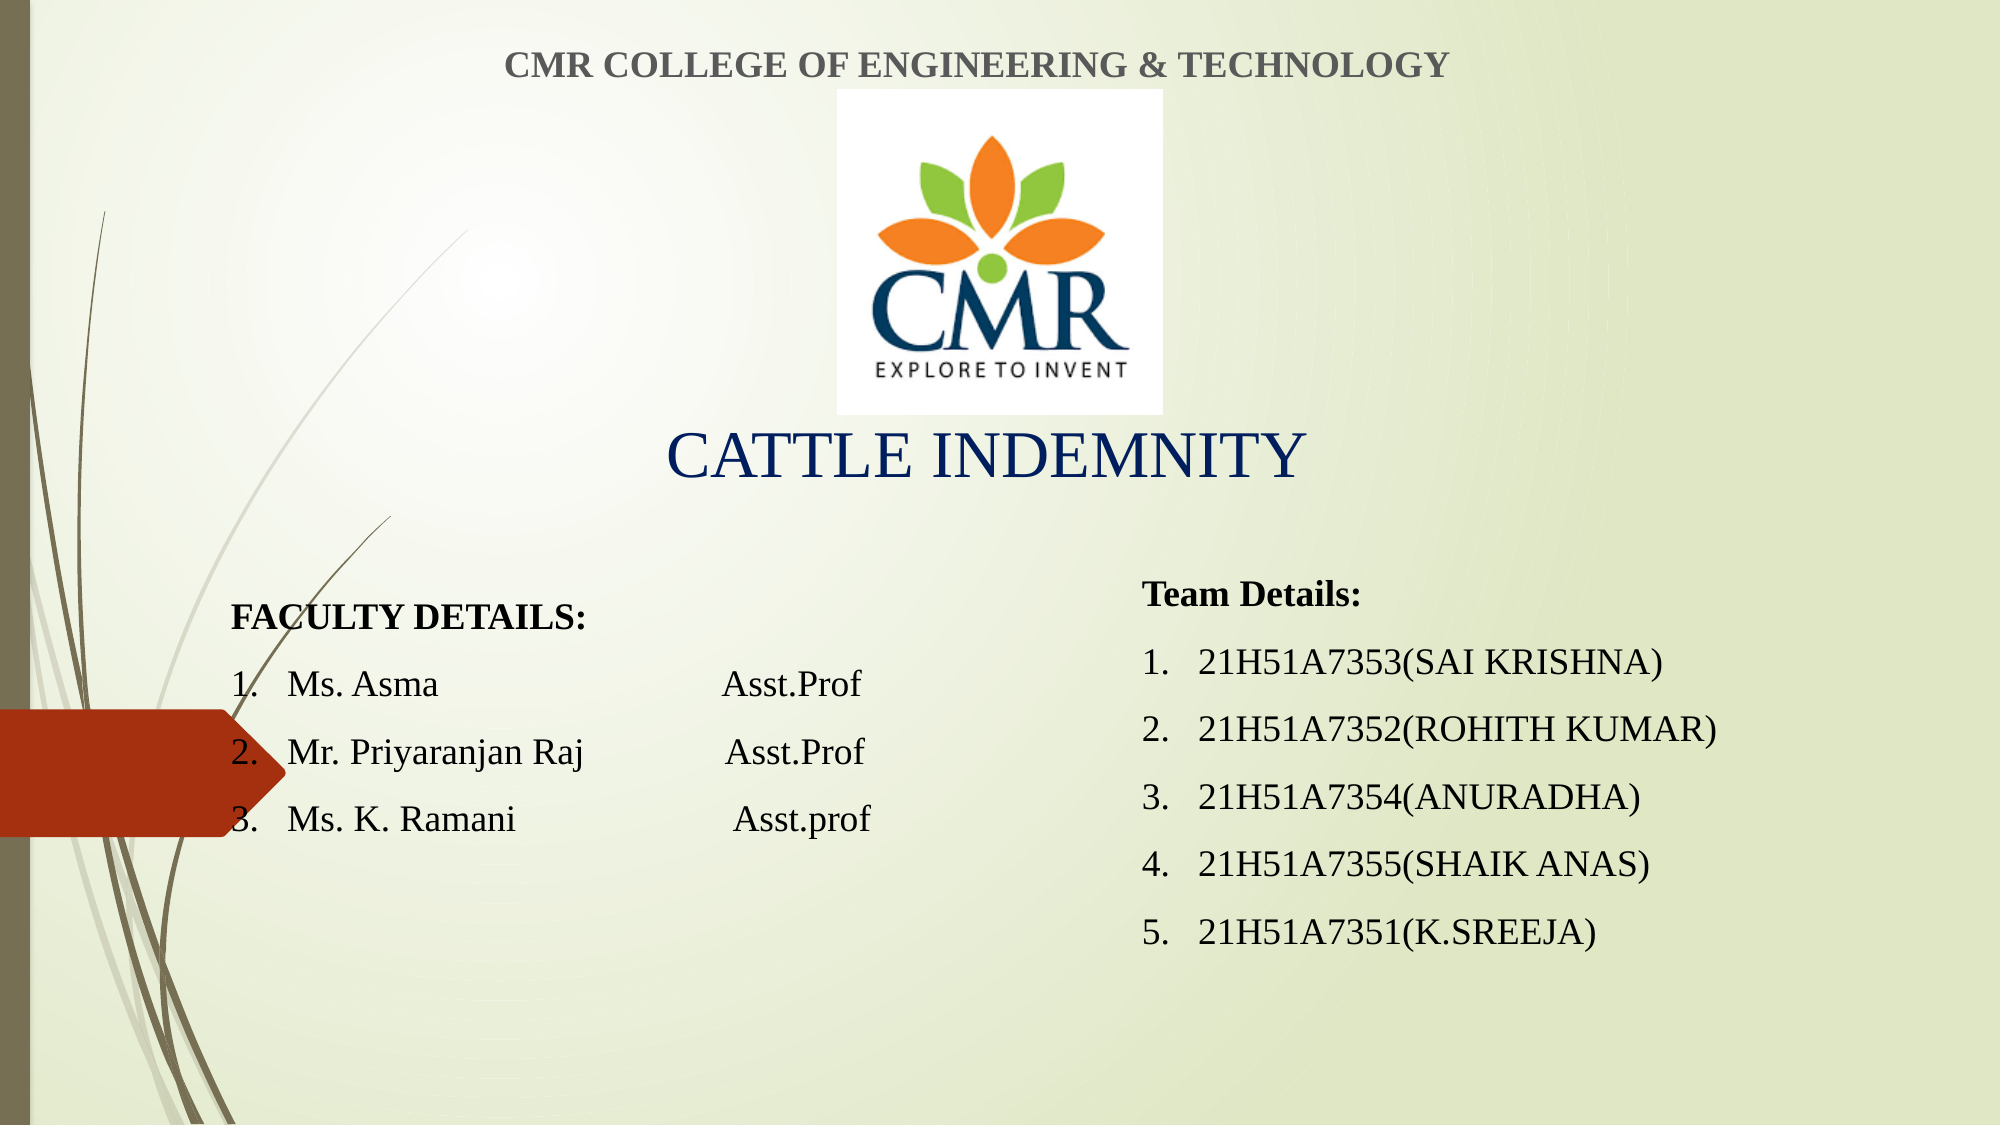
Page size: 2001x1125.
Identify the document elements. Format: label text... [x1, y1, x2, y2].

text_box Team Details: 21H51A7353(SAI KRISHNA) 21H51A7352(ROHITH KUMAR) 21H51A7354(ANURADHA) 21H51A7355(SHAIK ANAS) 21H51A7351(K.SREEJA) [1127, 562, 2000, 960]
picture [837, 89, 1163, 416]
subtitle CMR COLLEGE OF ENGINEERING & TECHNOLOGY [488, 32, 1605, 117]
text_box CATTLE INDEMNITY [651, 403, 1326, 499]
text_box FACULTY DETAILS: Ms. Asma Asst.Prof Mr. Priyaranjan Raj Asst.Prof Ms. K. Ramani Asst.prof [216, 562, 966, 915]
